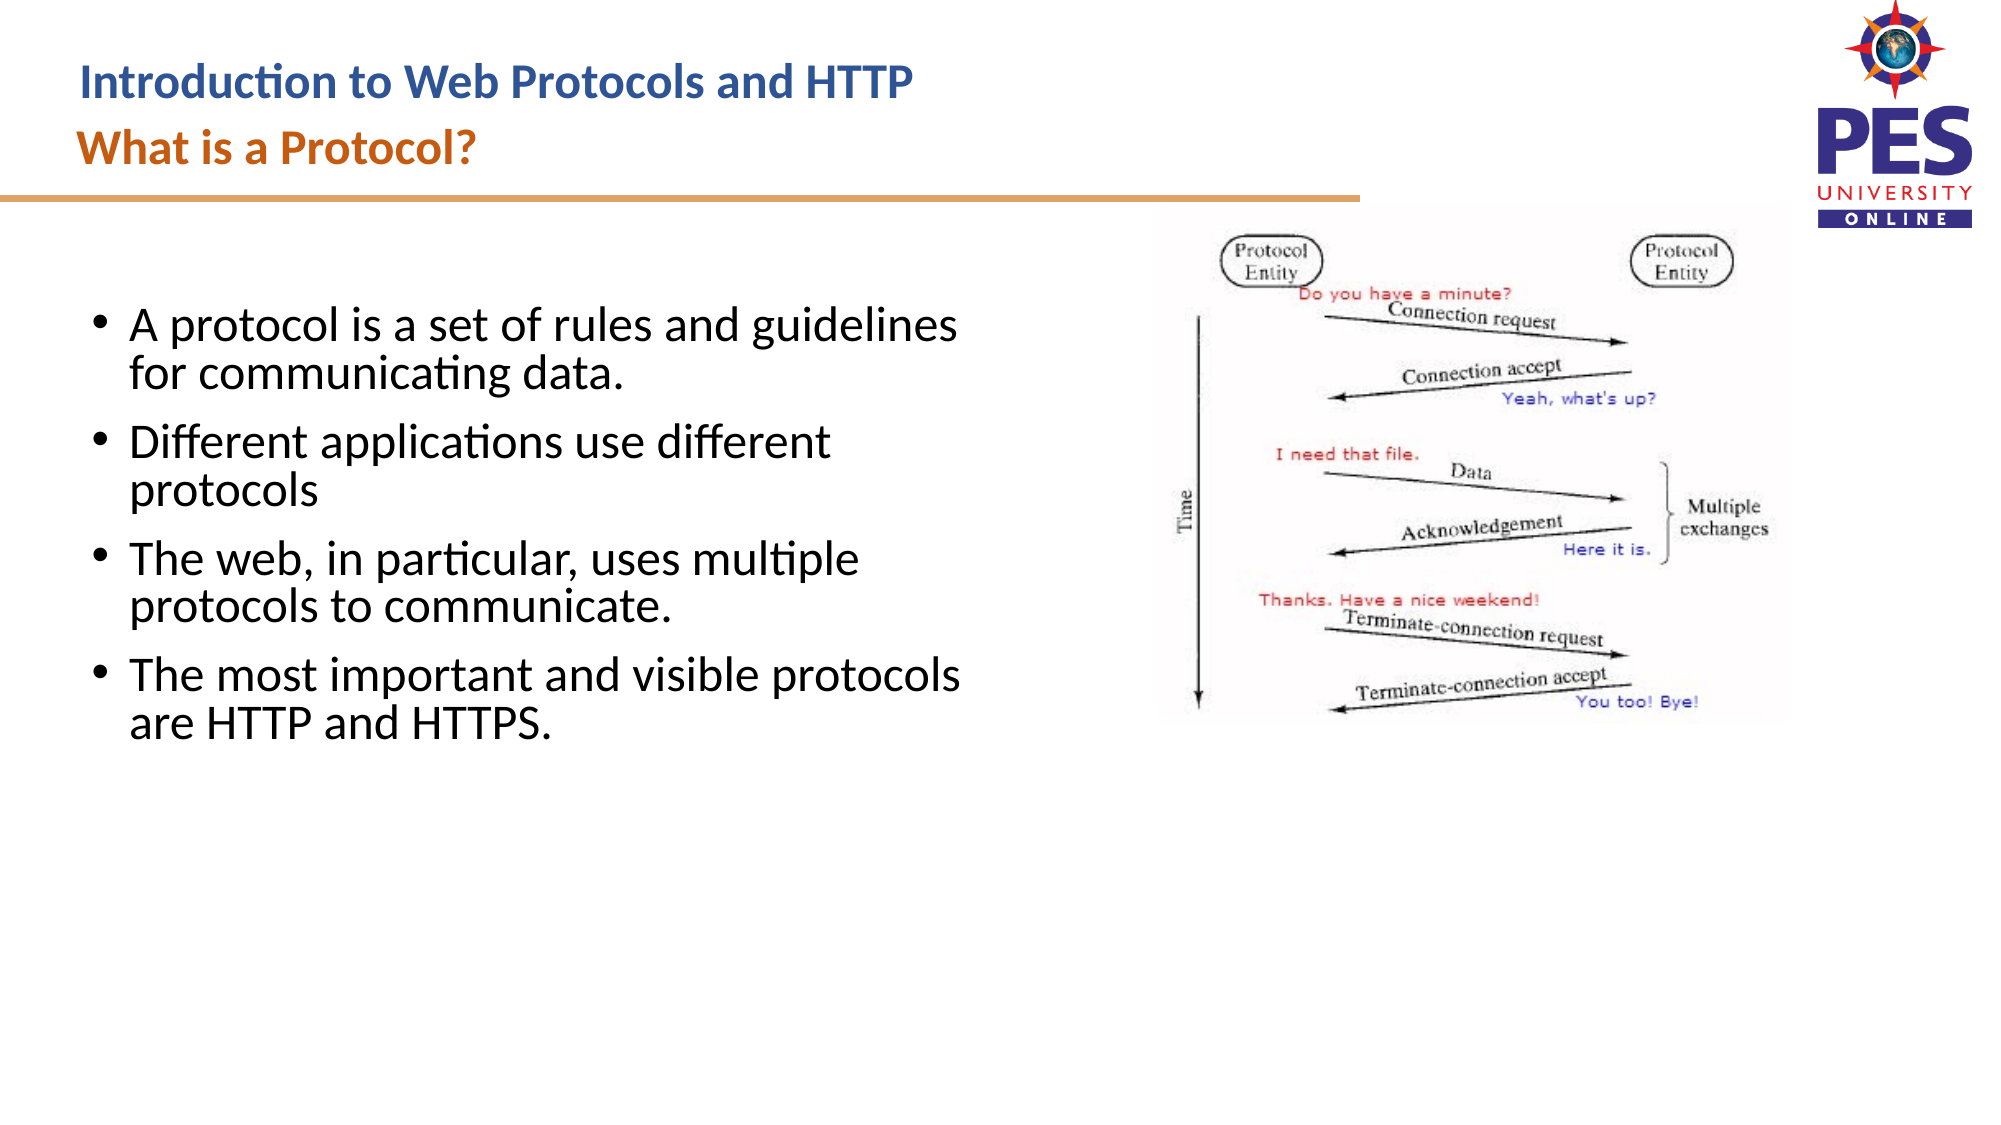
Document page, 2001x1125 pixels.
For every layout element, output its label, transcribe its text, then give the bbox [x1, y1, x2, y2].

list A protocol is a set of rules and guidelines for communicating data. Different applications use different protocols The web, in particular, uses multiple protocols to communicate. The most important and visible protocols are HTTP and HTTPS. [76, 295, 1016, 799]
text_box What is a Protocol? [60, 106, 1374, 182]
text_box Introduction to Web Protocols and HTTP [64, 41, 1295, 117]
picture [1159, 203, 1785, 725]
picture [1818, 0, 1972, 228]
